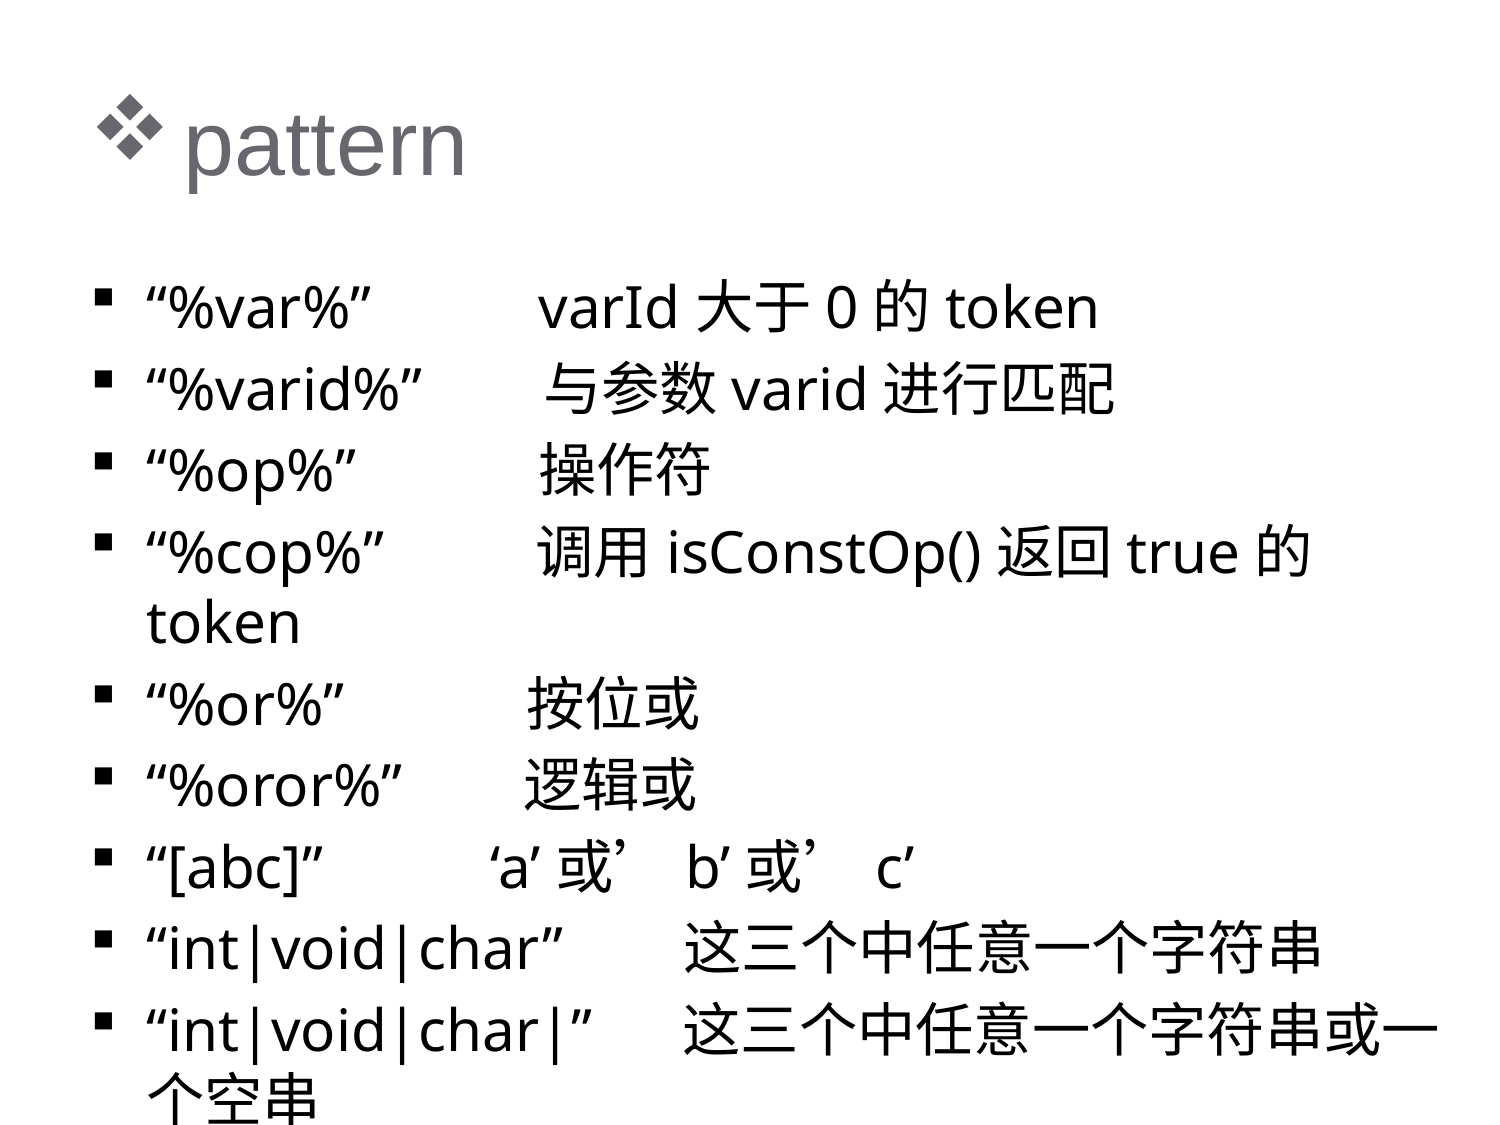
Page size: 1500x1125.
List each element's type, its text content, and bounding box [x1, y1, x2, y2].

title pattern [74, 44, 1426, 233]
list “%var%” varId大于0的token “%varid%” 与参数varid进行匹配 “%op%” 操作符 “%cop%” 调用isConstOp()返回true的token “%or%” 按位或 “%oror%” 逻辑或 “[abc]” ‘a’或’b’或’c’ “int|void|char” 这三个中任意一个字符串 “int|void|char|” 这三个中任意一个字符串或一个空串 [74, 262, 1467, 1089]
